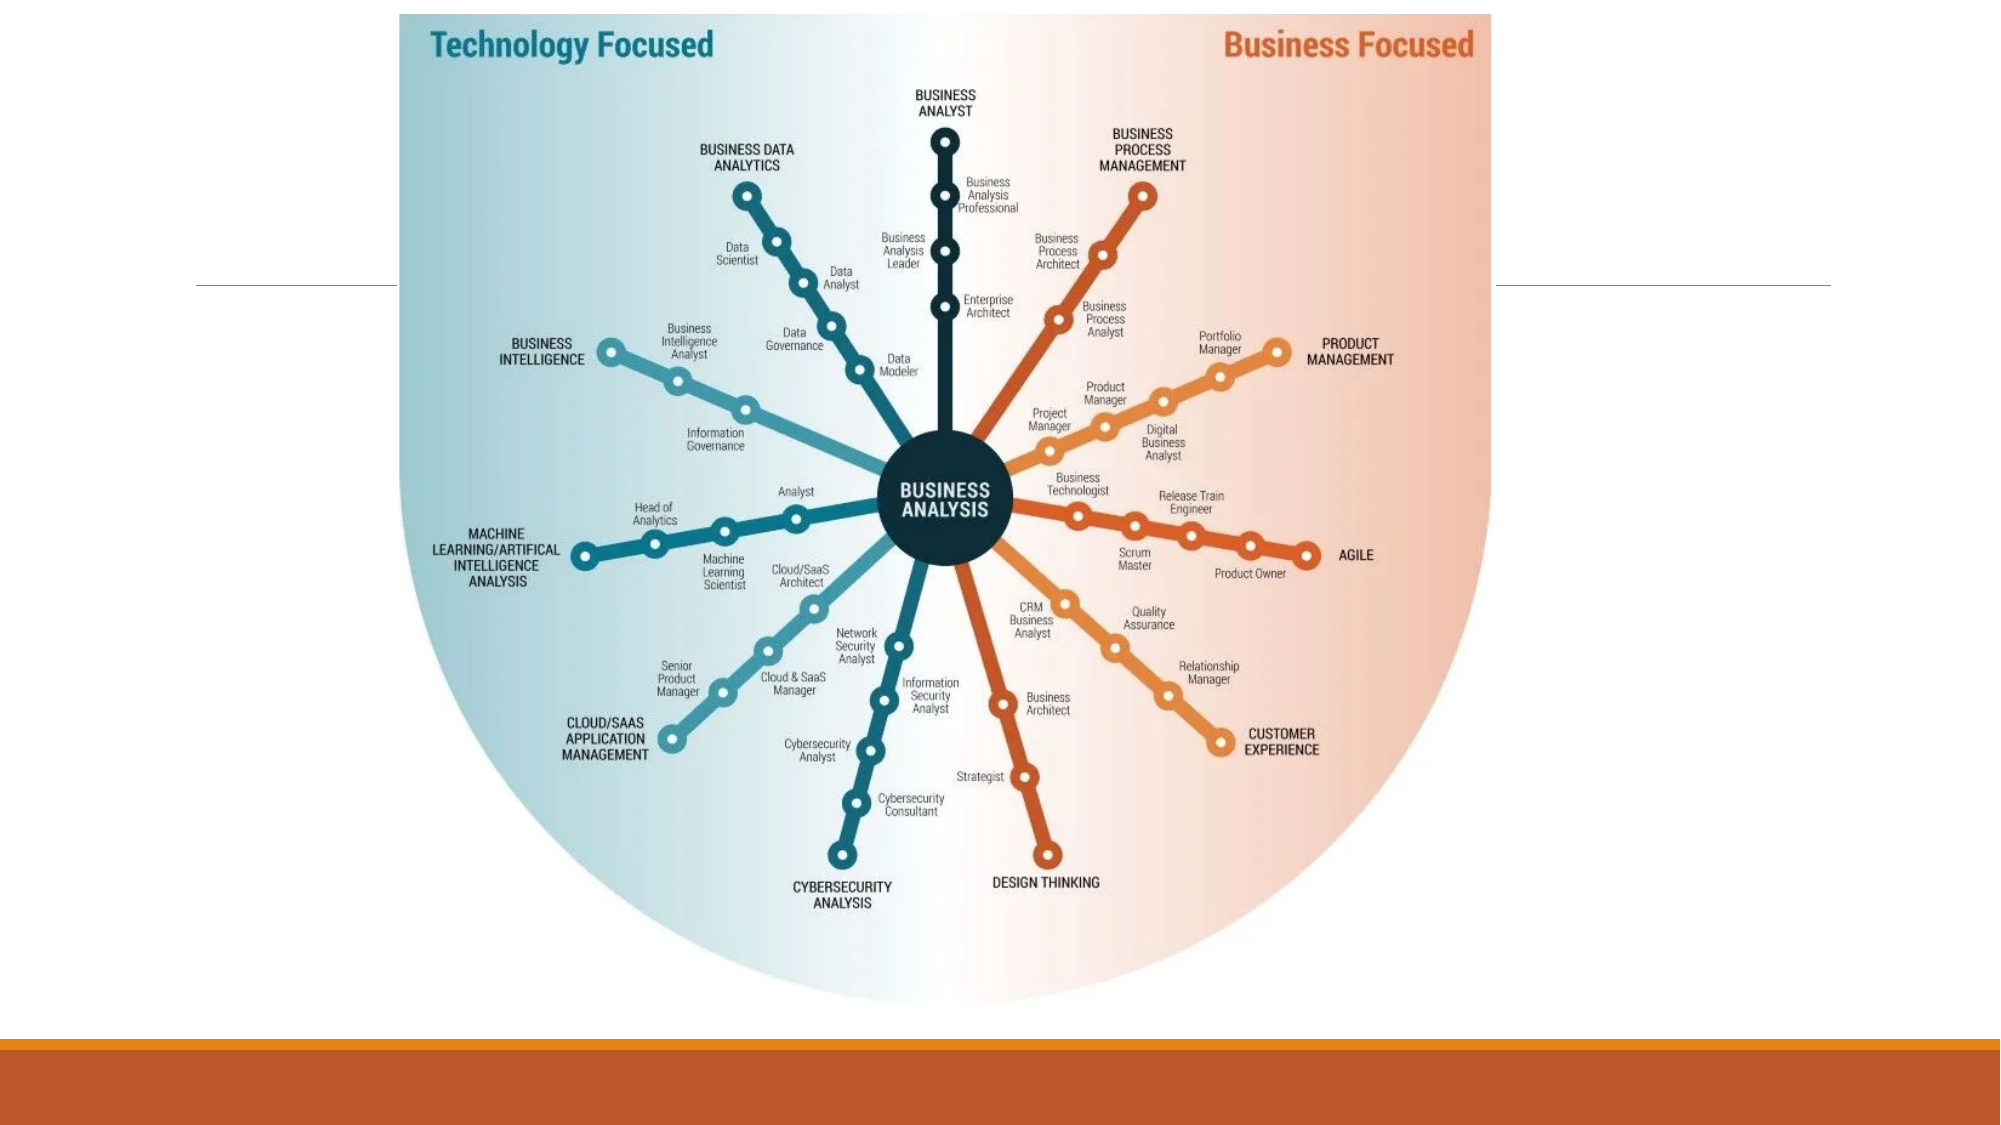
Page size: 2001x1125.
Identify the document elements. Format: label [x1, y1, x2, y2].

list [396, 13, 1497, 1014]
